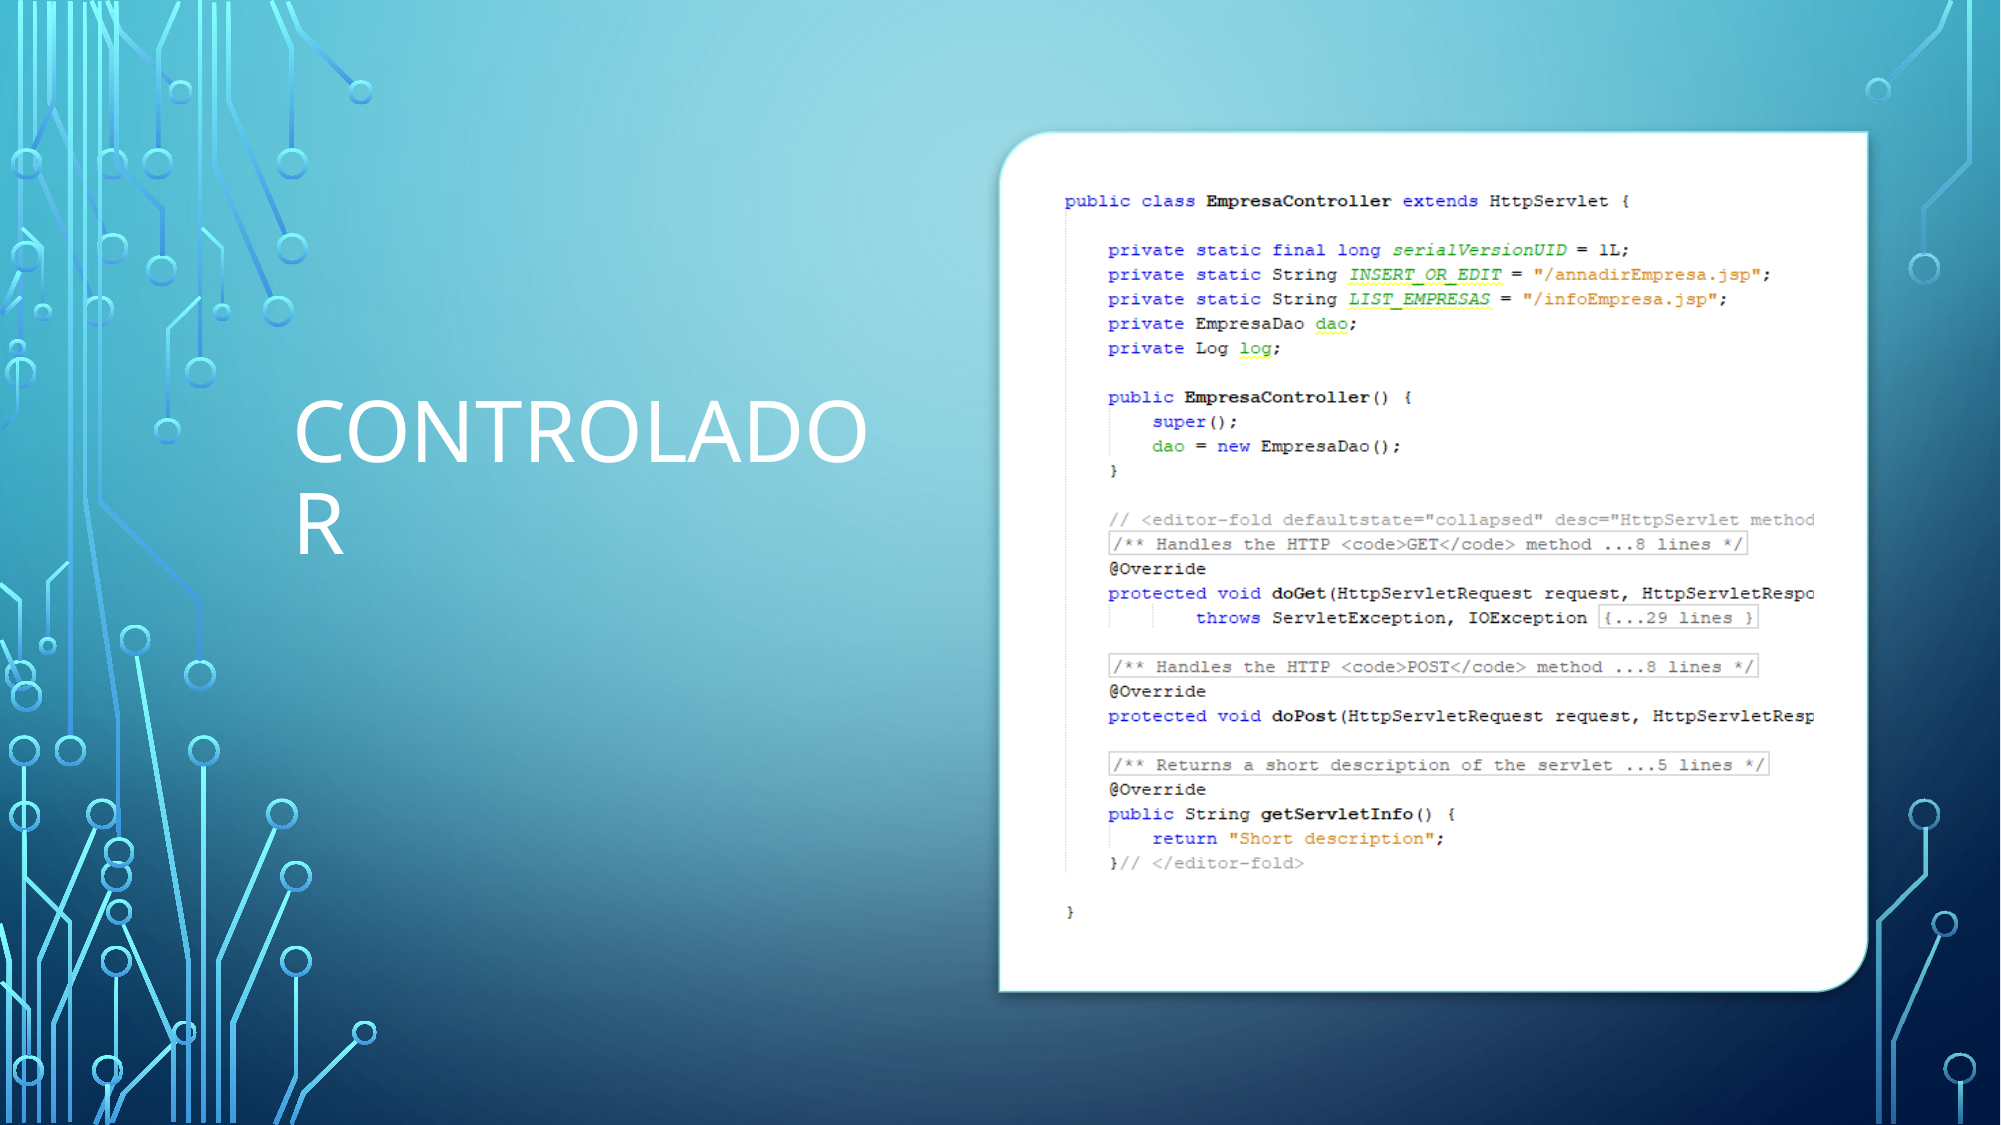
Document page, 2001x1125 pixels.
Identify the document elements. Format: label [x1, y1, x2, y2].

picture [379, 0, 2000, 1125]
text_box [0, 0, 379, 1125]
